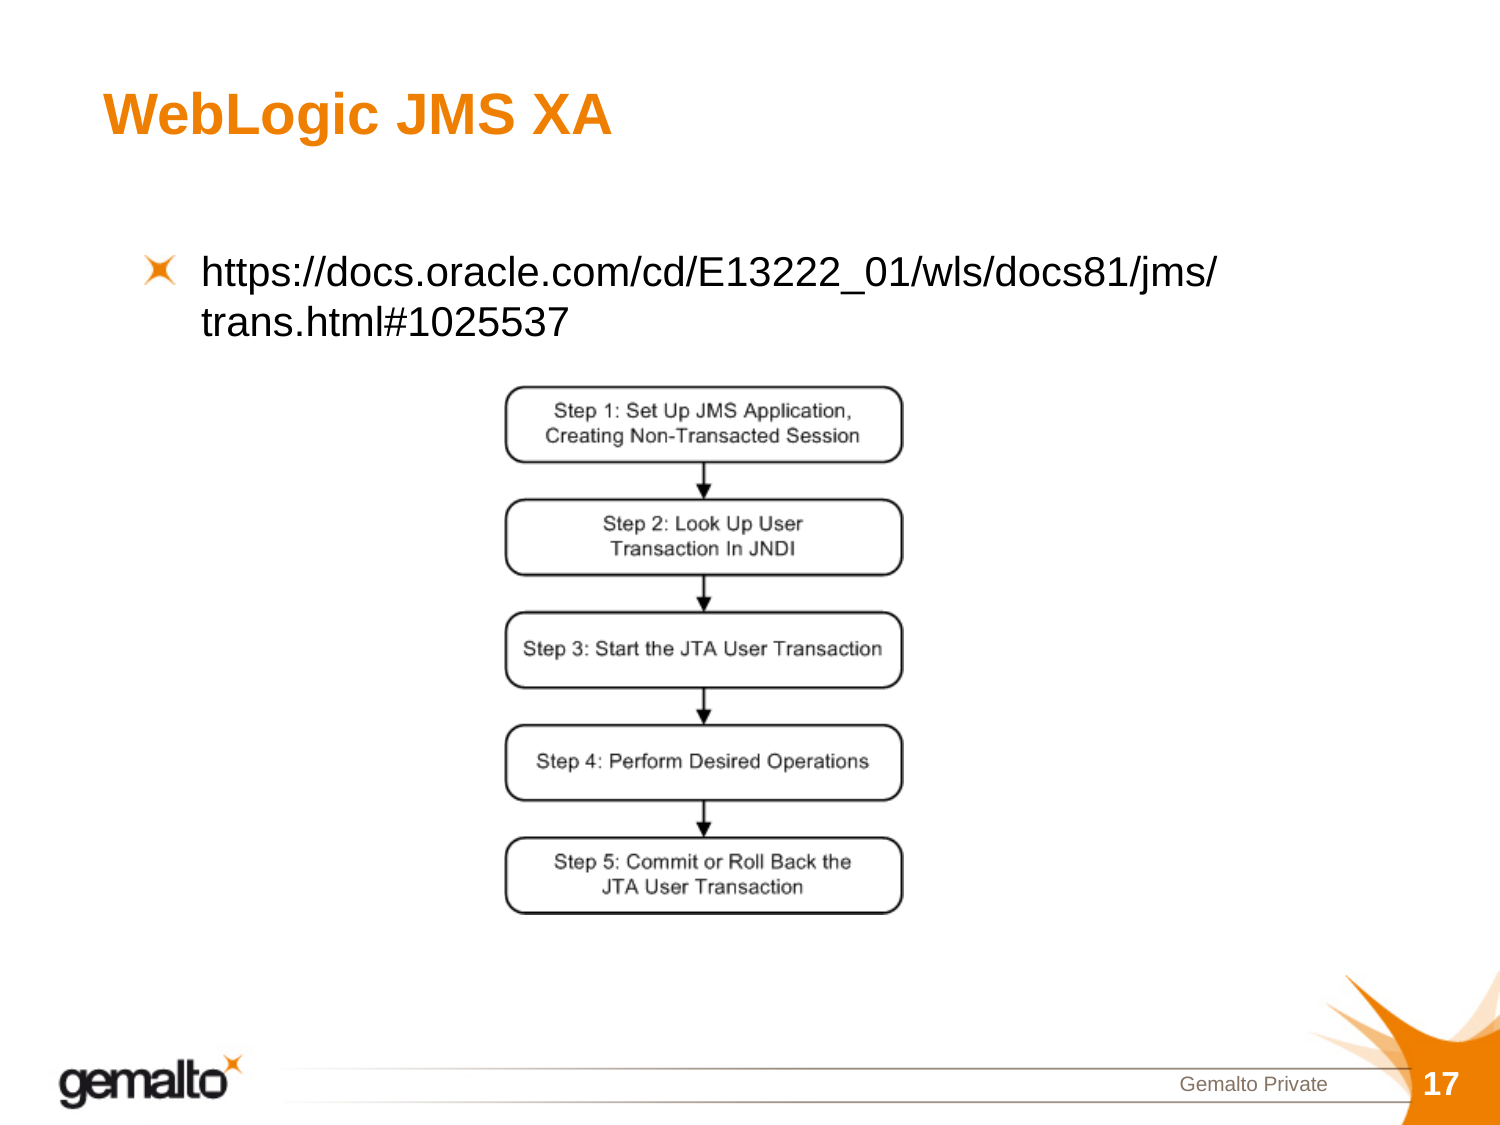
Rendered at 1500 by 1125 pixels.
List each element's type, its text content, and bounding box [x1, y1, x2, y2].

slide_number 17 [1407, 1051, 1500, 1112]
picture [0, 971, 1500, 1125]
picture [504, 385, 904, 916]
title WebLogic JMS XA [88, 65, 1223, 157]
list https://docs.oracle.com/cd/E13222_01/wls/docs81/jms/trans.html#1025537 [129, 236, 1279, 1000]
footer Gemalto Private [631, 1063, 1344, 1125]
picture [144, 255, 176, 285]
